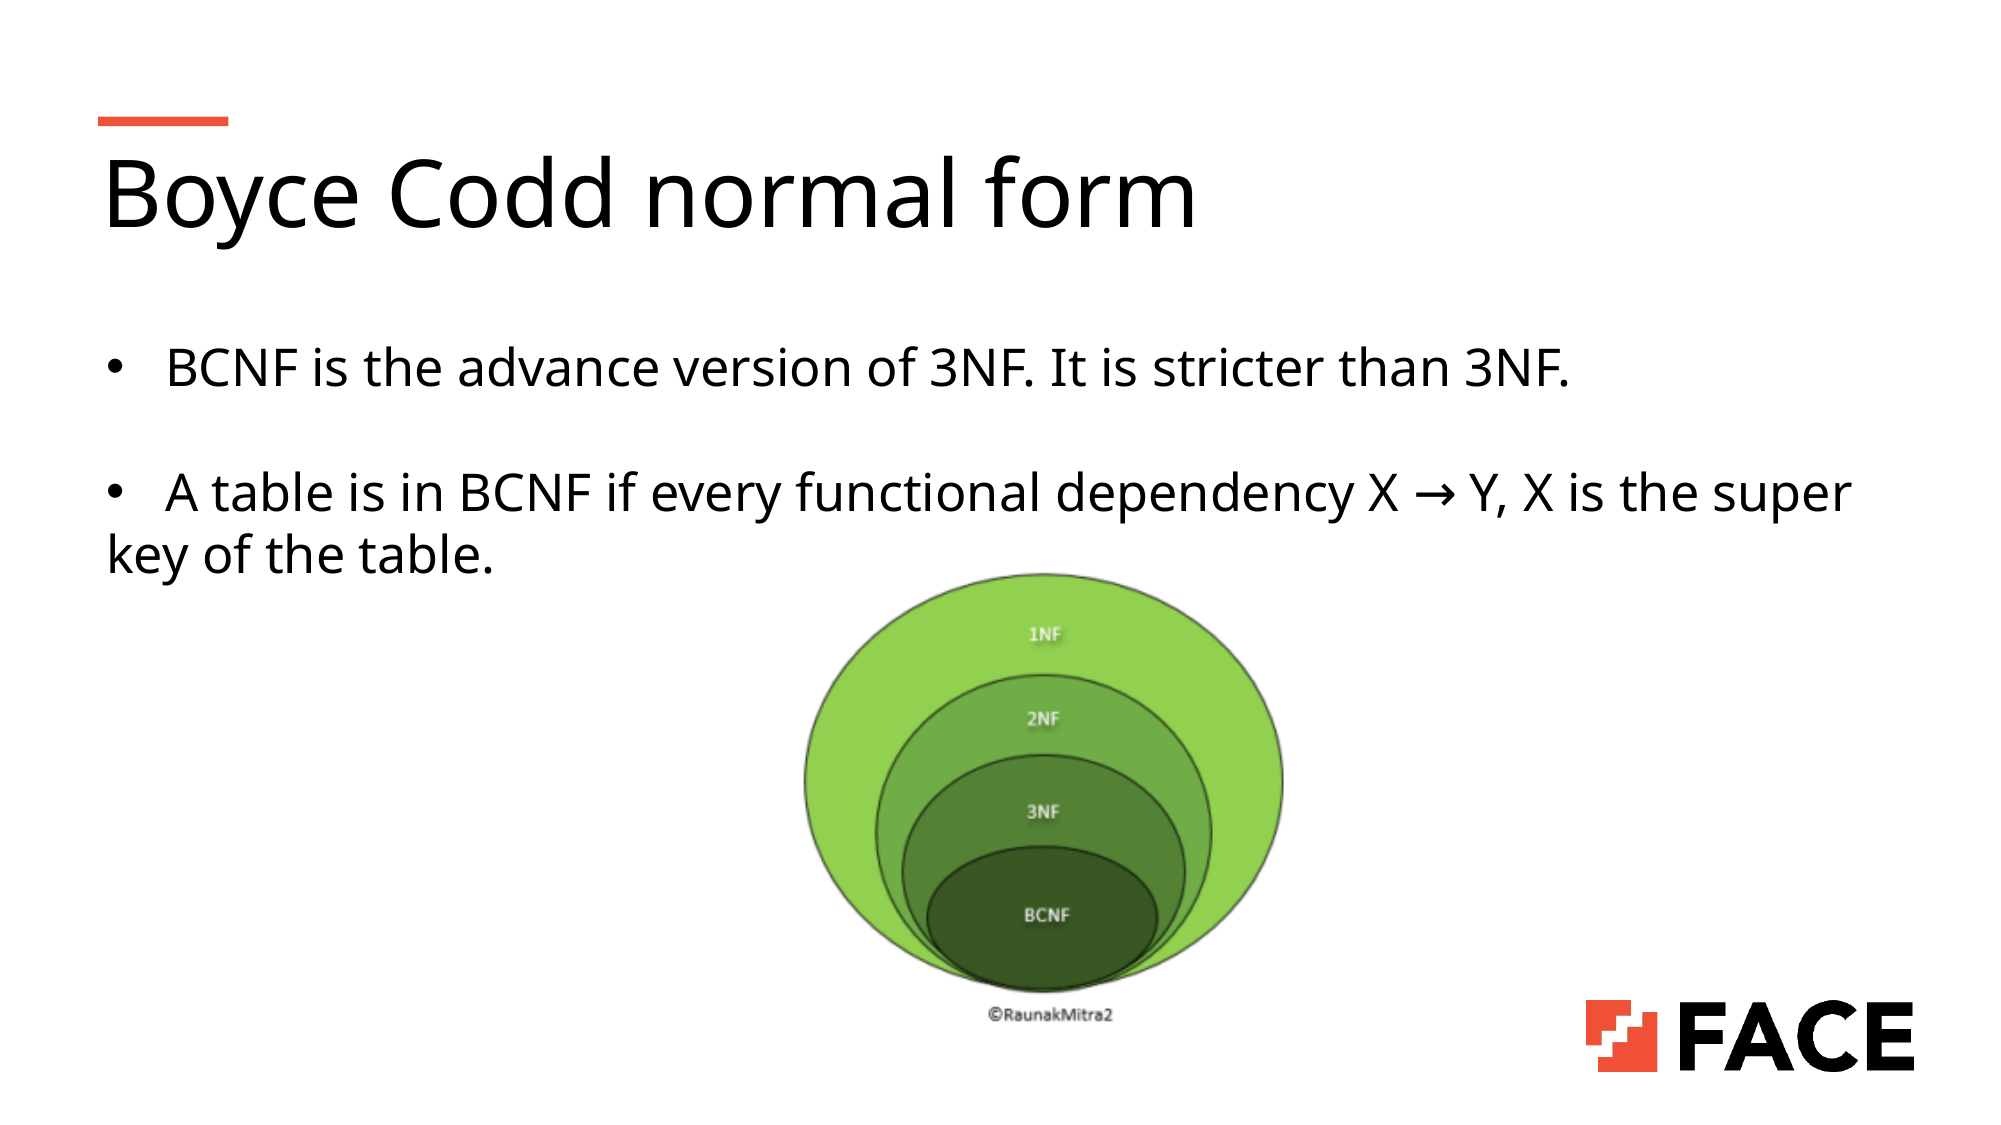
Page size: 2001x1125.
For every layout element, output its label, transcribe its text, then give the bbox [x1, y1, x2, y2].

text_box Boyce Codd normal form [86, 126, 1914, 254]
picture [774, 545, 1308, 1034]
picture [1586, 1000, 1915, 1072]
text_box [96, 115, 231, 128]
text_box BCNF is the advance version of 3NF. It is stricter than 3NF. A table is in BCNF if every functional dependency X → Y, X is the super key of the table. [91, 326, 1914, 592]
